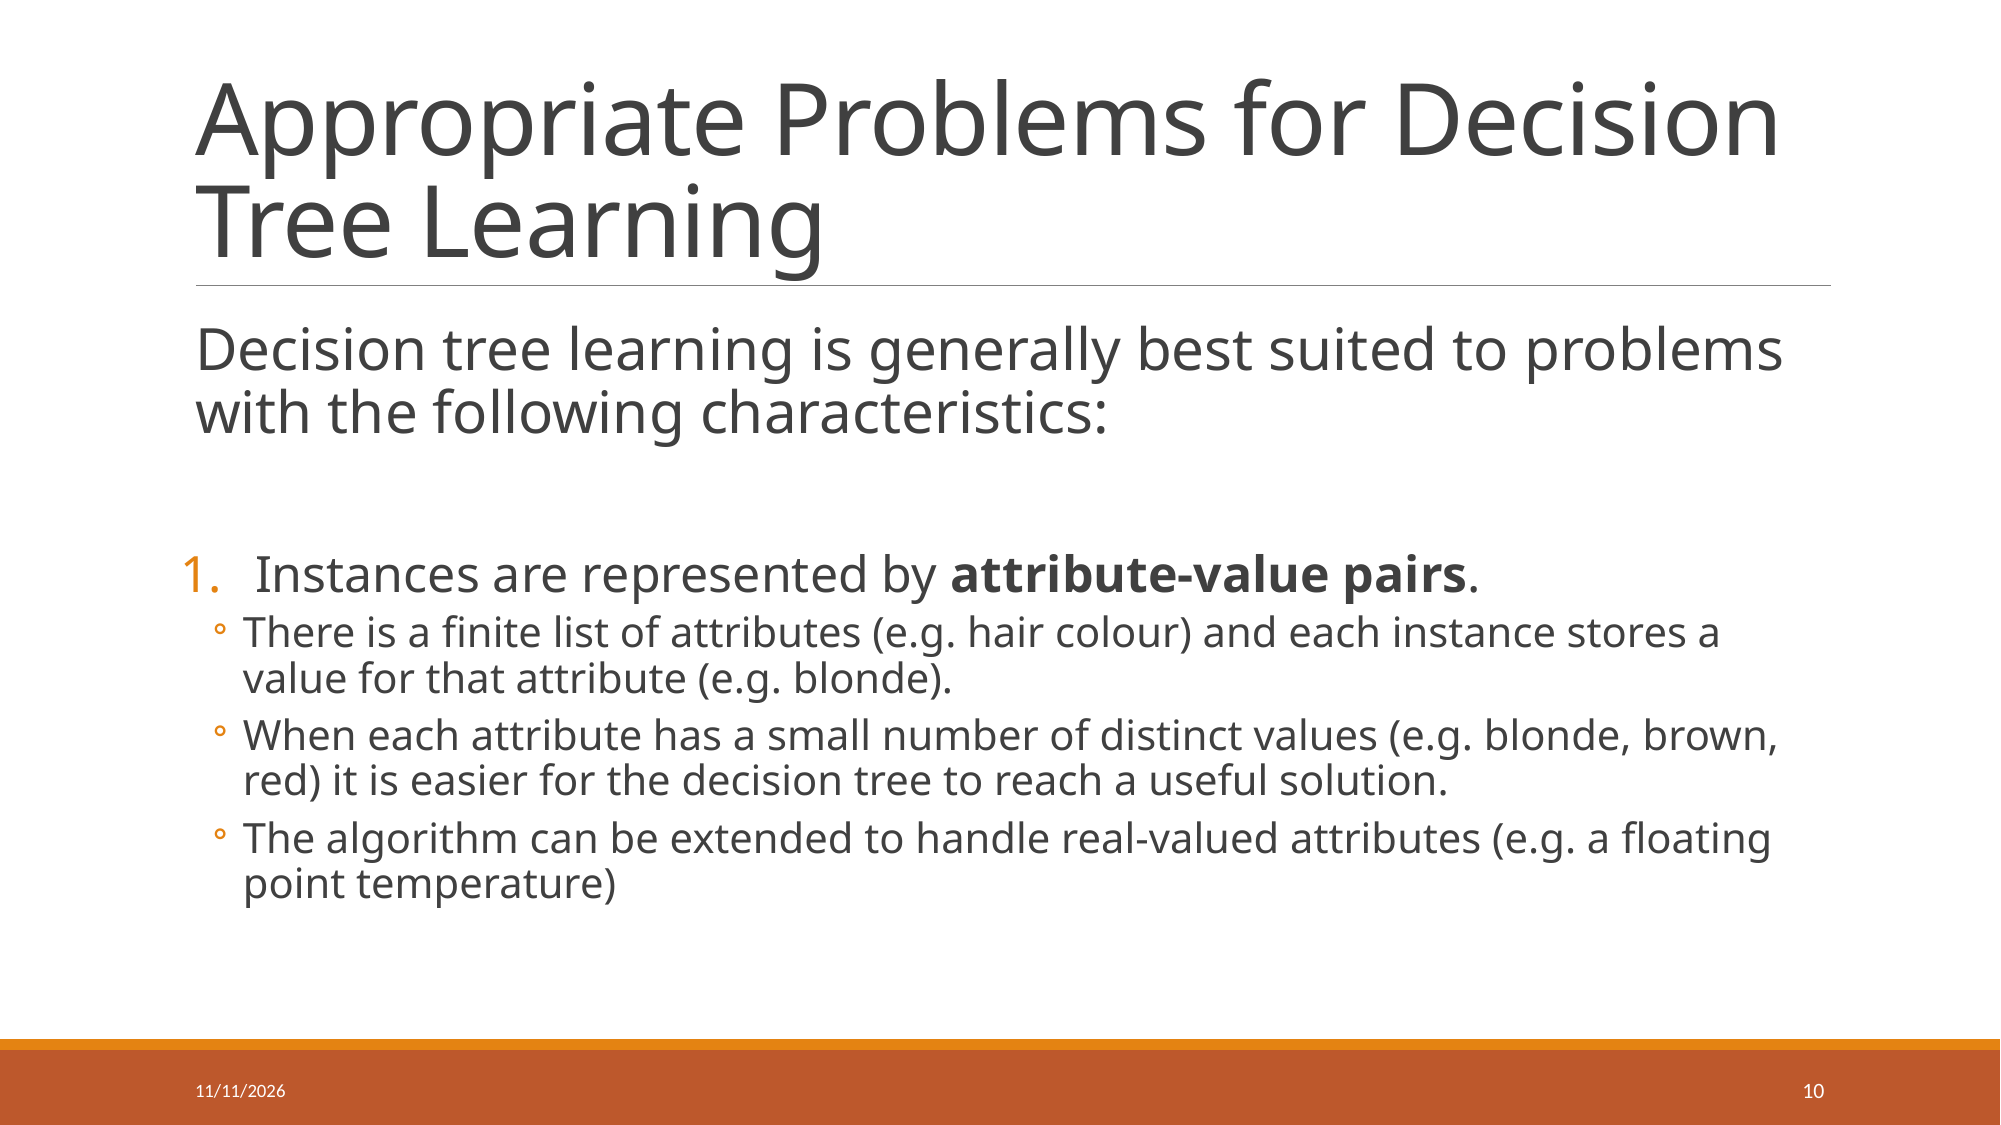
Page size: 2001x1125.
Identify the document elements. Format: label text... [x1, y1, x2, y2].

list Decision tree learning is generally best suited to problems with the following characteristics: Instances are represented by attribute-value pairs. There is a finite list of attributes (e.g. hair colour) and each instance stores a value for that attribute (e.g. blonde). When each attribute has a small number of distinct values (e.g. blonde, brown, red) it is easier for the decision tree to reach a useful solution. The algorithm can be extended to handle real-valued attributes (e.g. a floating point temperature) [180, 313, 1830, 963]
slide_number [180, 1059, 586, 1120]
slide_number 10 [1624, 1059, 1840, 1120]
title Appropriate Problems for Decision Tree Learning [180, 47, 1830, 285]
